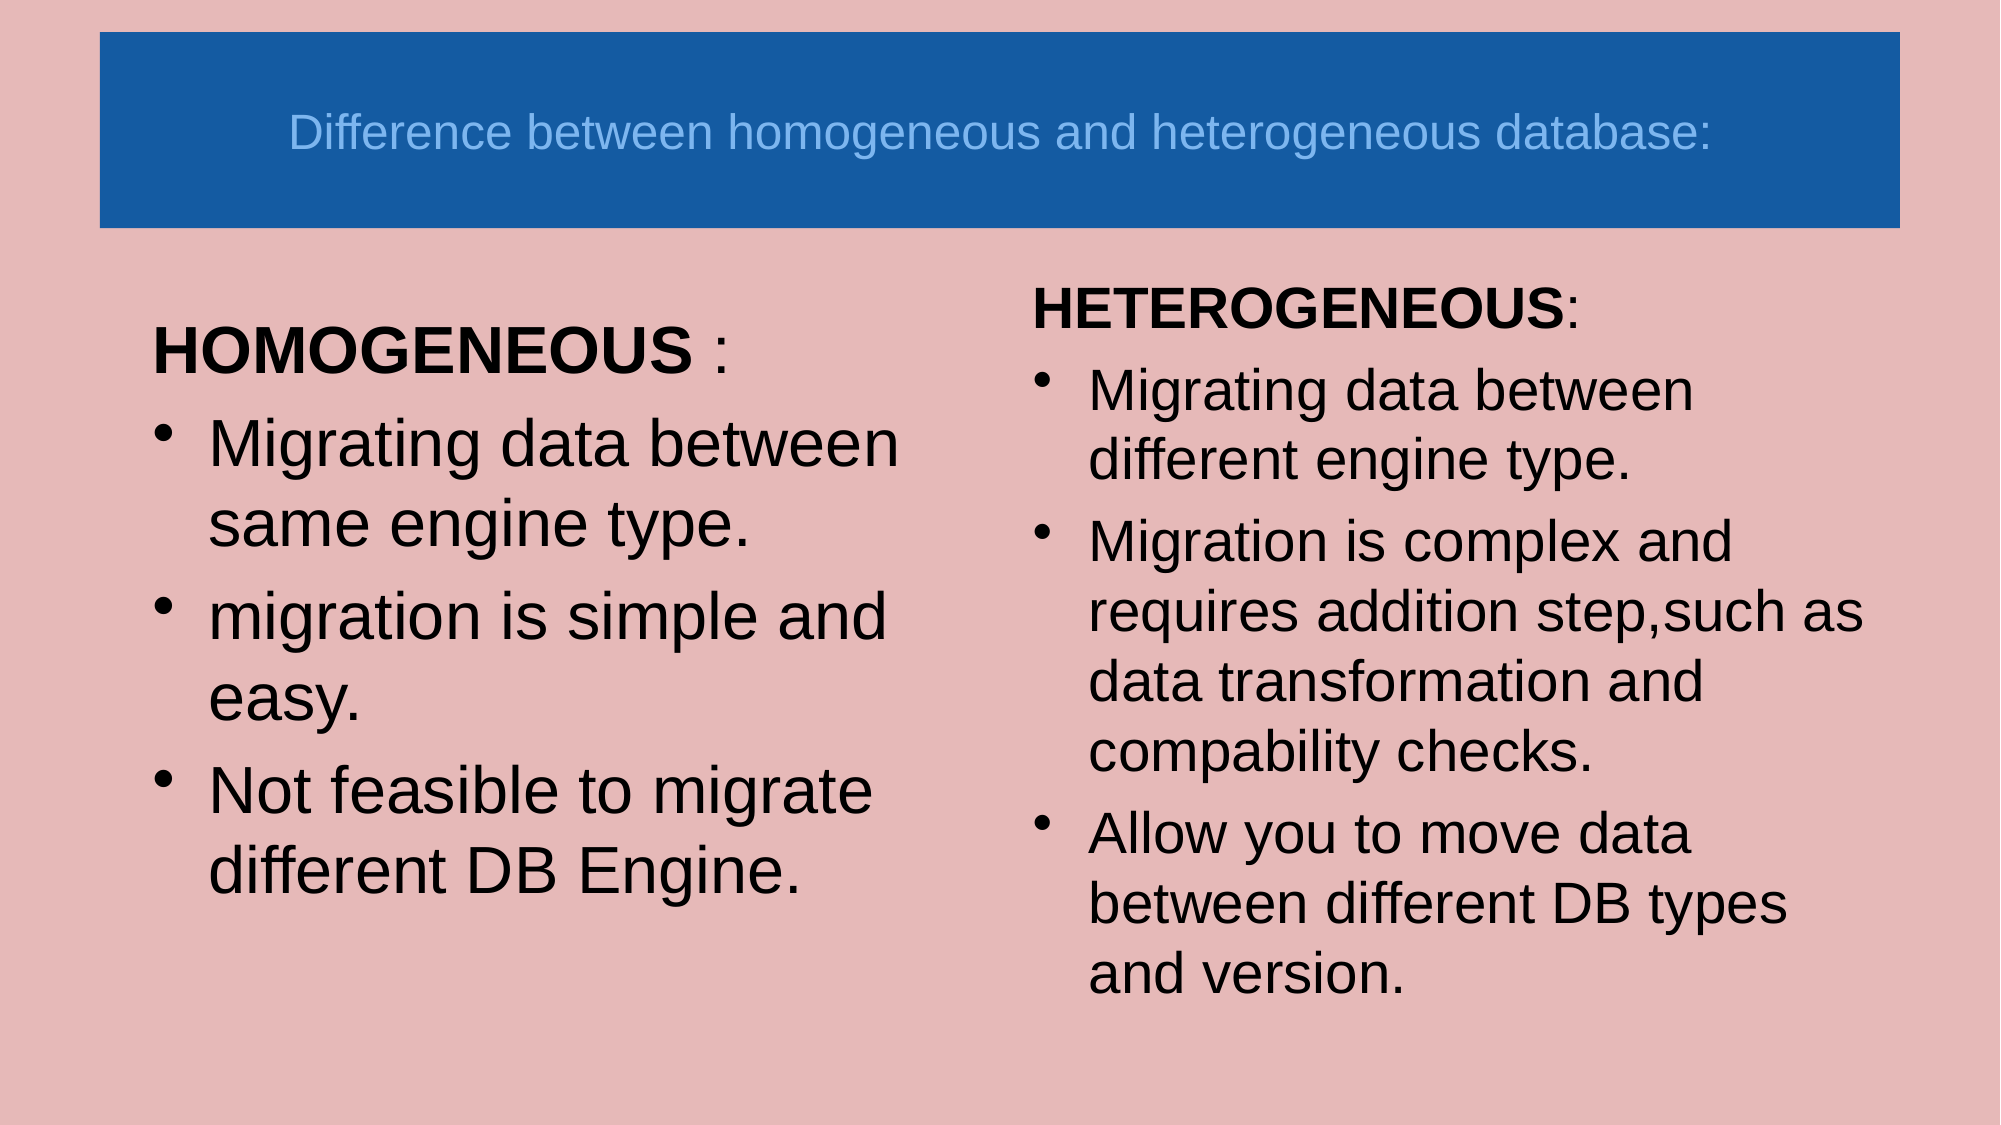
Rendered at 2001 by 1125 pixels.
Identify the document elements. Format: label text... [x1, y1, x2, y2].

list HOMOGENEOUS : Migrating data between same engine type. migration is simple and easy. Not feasible to migrate different DB Engine. [137, 299, 988, 1014]
title Difference between homogeneous and heterogeneous database: [99, 31, 1901, 229]
list HETEROGENEOUS: Migrating data between different engine type. Migration is complex and requires addition step,such as data transformation and compability checks. Allow you to move data between different DB types and version. [1017, 262, 1901, 1006]
